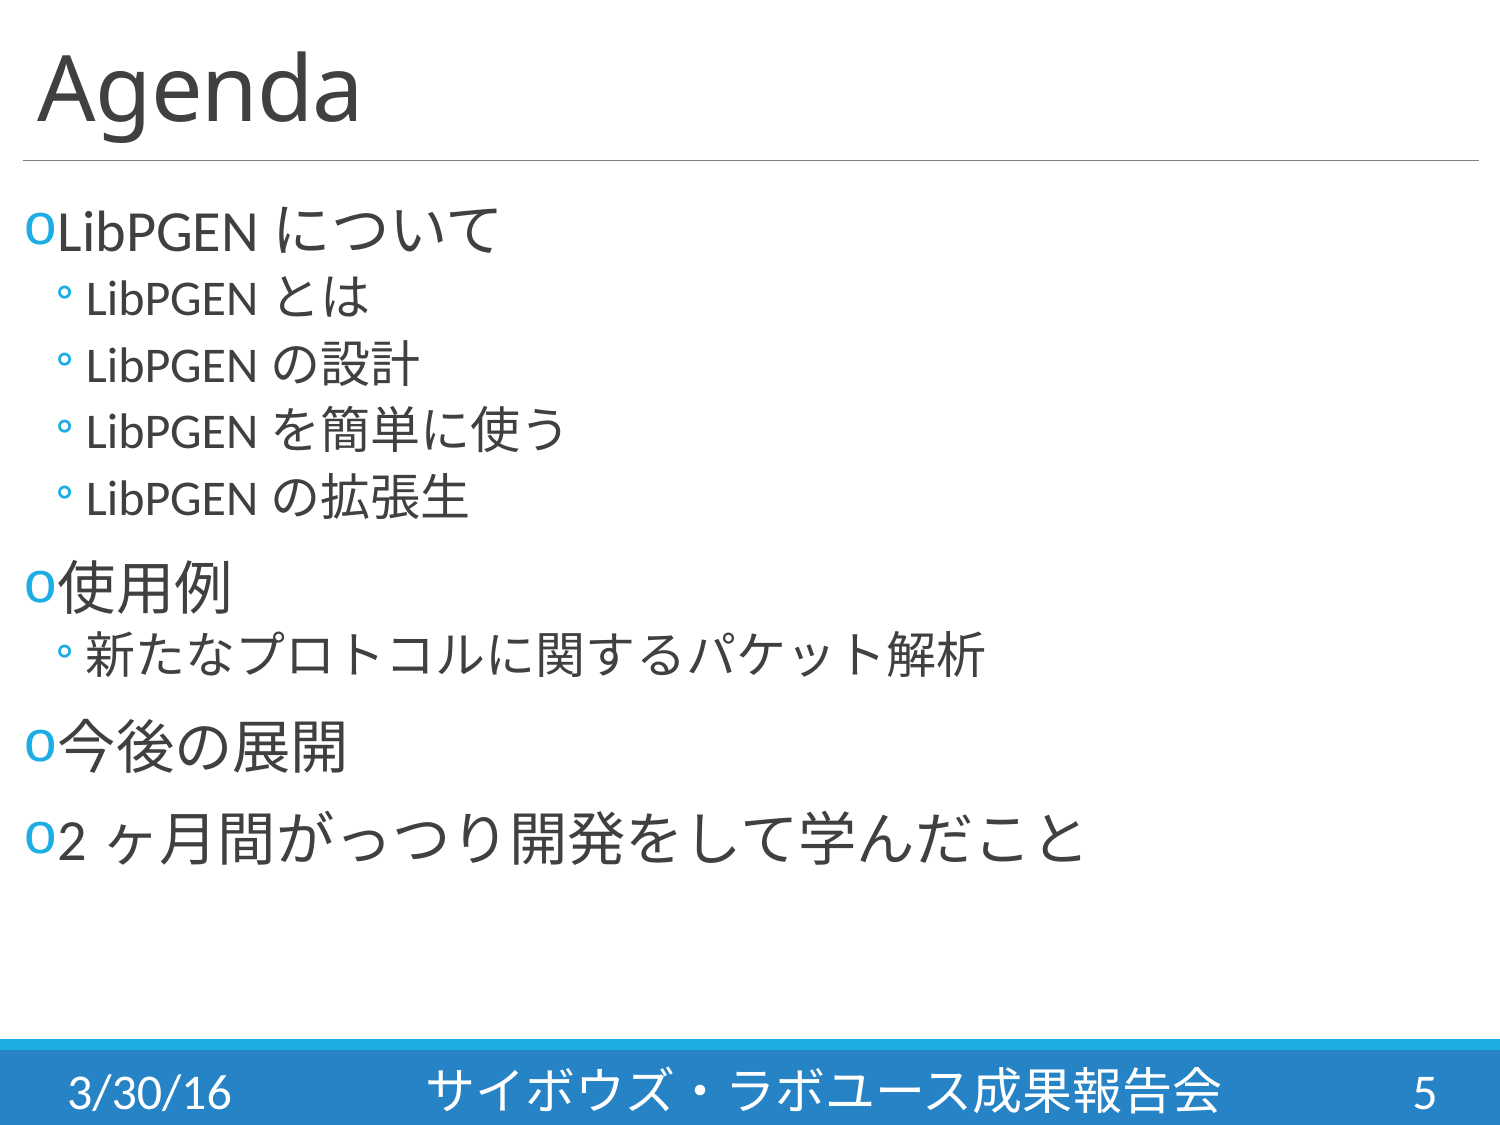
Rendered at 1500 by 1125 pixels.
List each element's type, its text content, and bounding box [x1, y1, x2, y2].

footer サイボウズ・ラボユース成果報告会 [356, 1059, 1291, 1120]
title Agenda [22, 20, 1480, 148]
list LibPGENについて LibPGENとは LibPGENの設計 LibPGENを簡単に使う LibPGENの拡張生 使用例 新たなプロトコルに関するパケット解析 今後の展開 2ヶ月間がっつり開発をして学んだこと [22, 193, 1480, 1025]
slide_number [52, 1059, 356, 1120]
slide_number 5 [1291, 1059, 1453, 1120]
